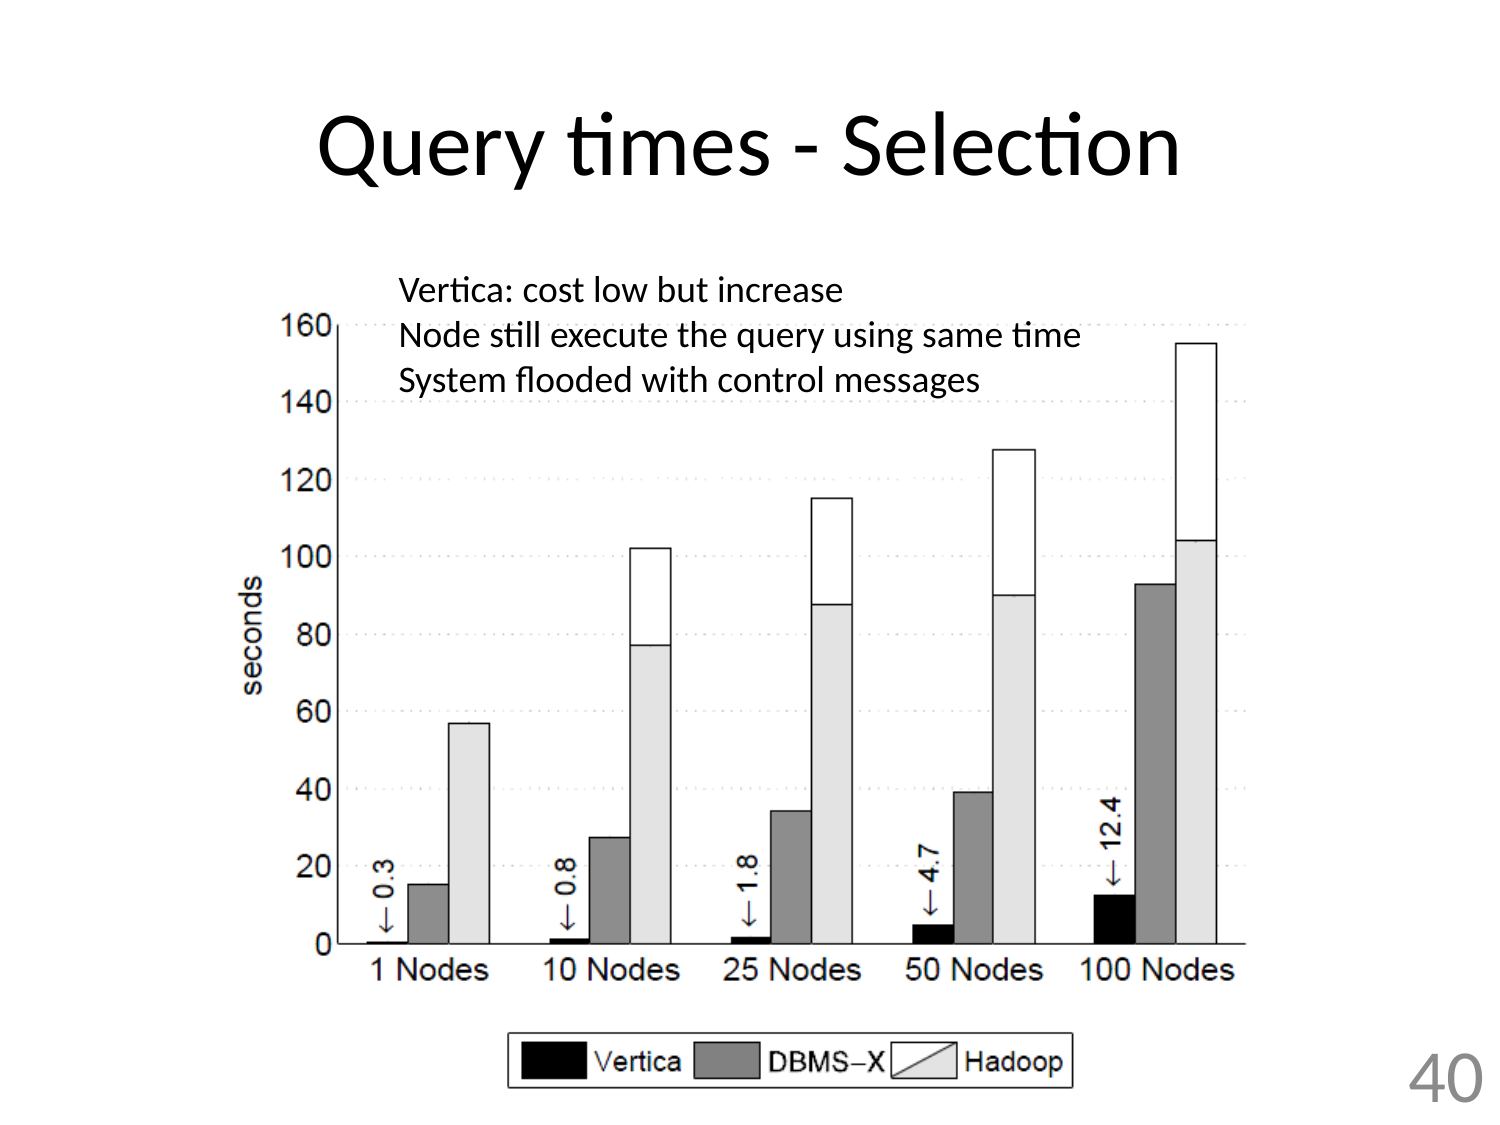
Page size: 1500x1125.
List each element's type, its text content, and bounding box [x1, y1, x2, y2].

text_box Vertica: cost low but increase Node still execute the query using same time System flooded with control messages [383, 257, 1353, 408]
slide_number 40 [1269, 1042, 1500, 1103]
title Query times - Selection [75, 45, 1425, 233]
picture [234, 282, 1266, 1107]
